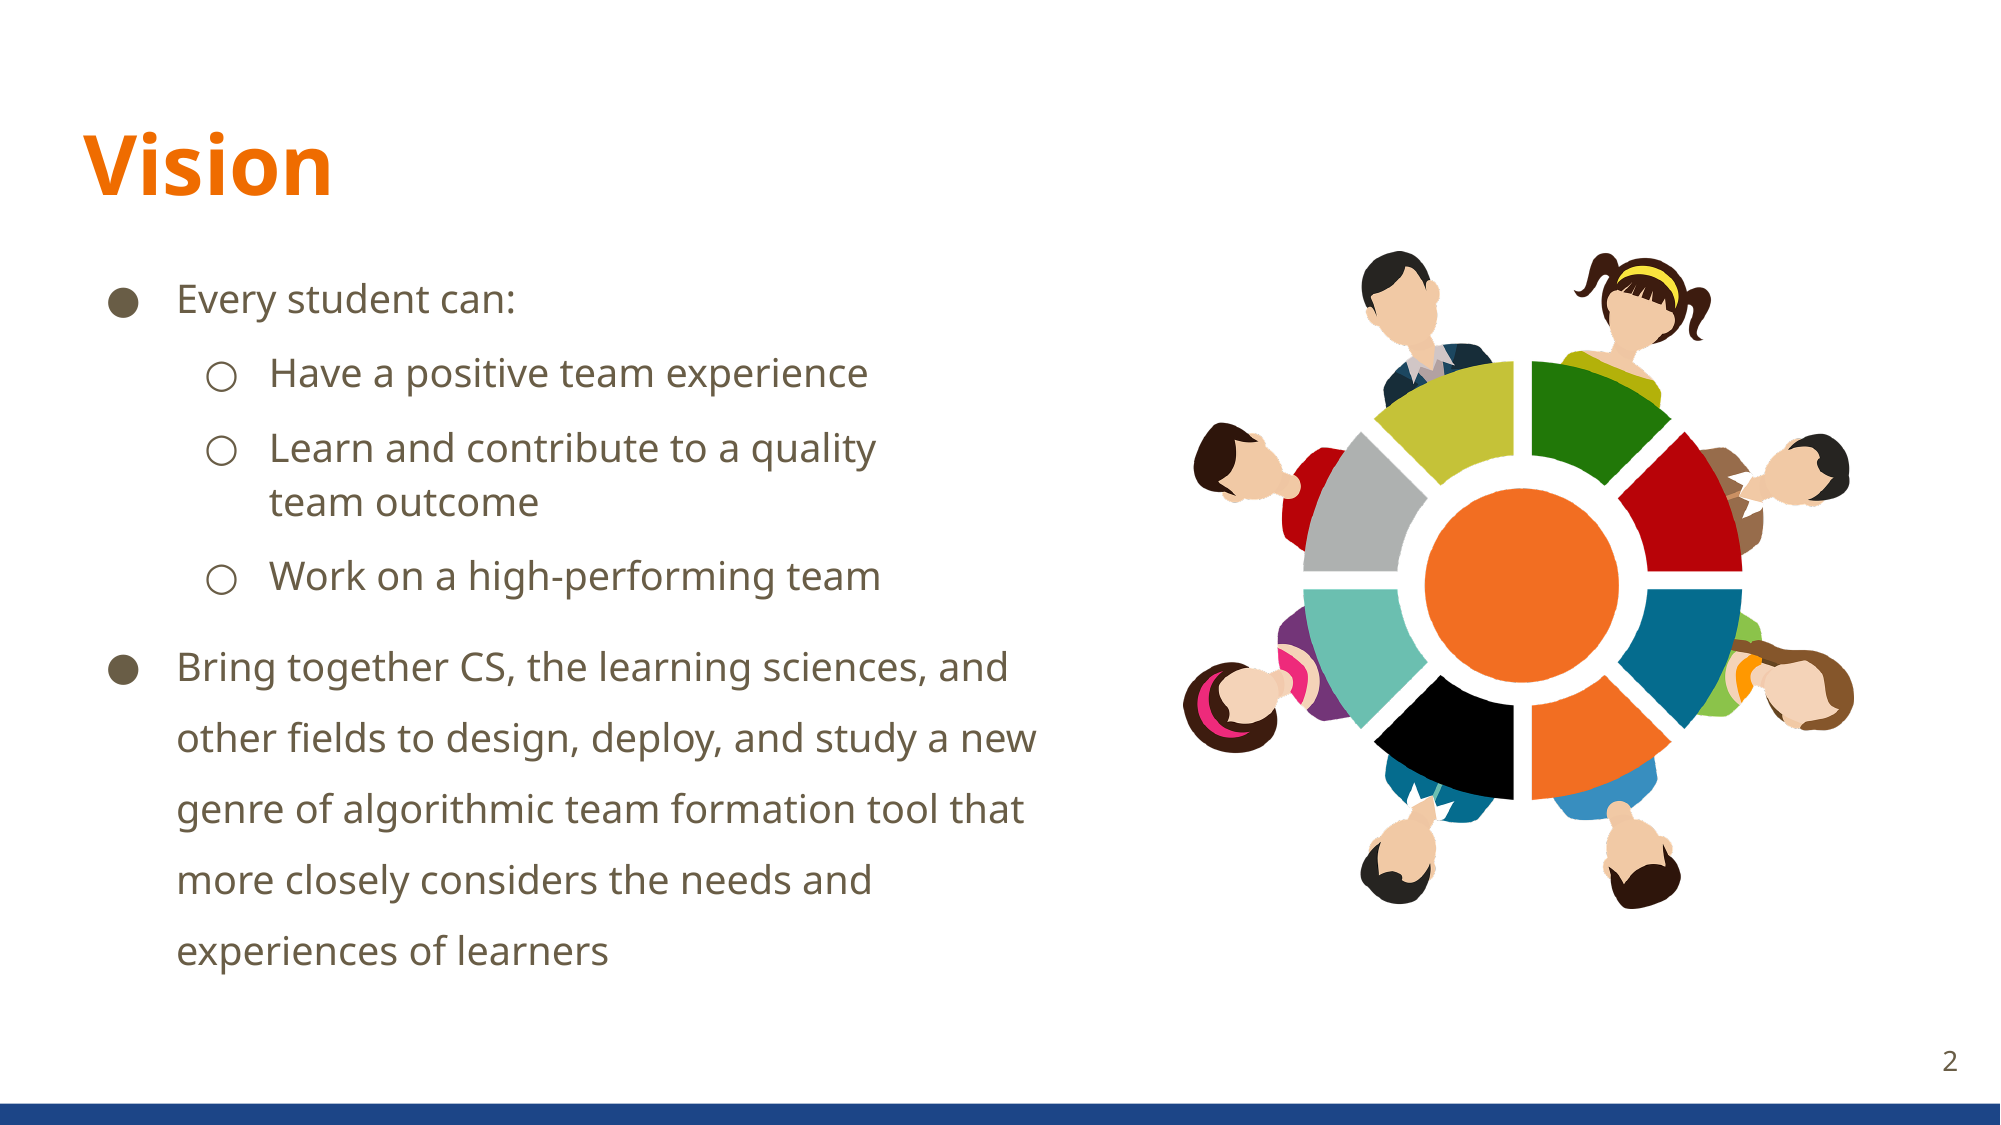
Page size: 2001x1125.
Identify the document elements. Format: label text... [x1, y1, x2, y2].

slide_number 2 [1853, 1019, 1974, 1106]
picture [1183, 251, 1854, 910]
list Every student can: Have a positive team experience Learn and contribute to a quality team outcome Work on a high-performing team Bring together CS, the learning sciences, and other fields to design, deploy, and study a new genre of algorithmic team formation tool that more closely considers the needs and experiences of learners [68, 252, 1105, 1000]
title Vision [68, 97, 1932, 252]
